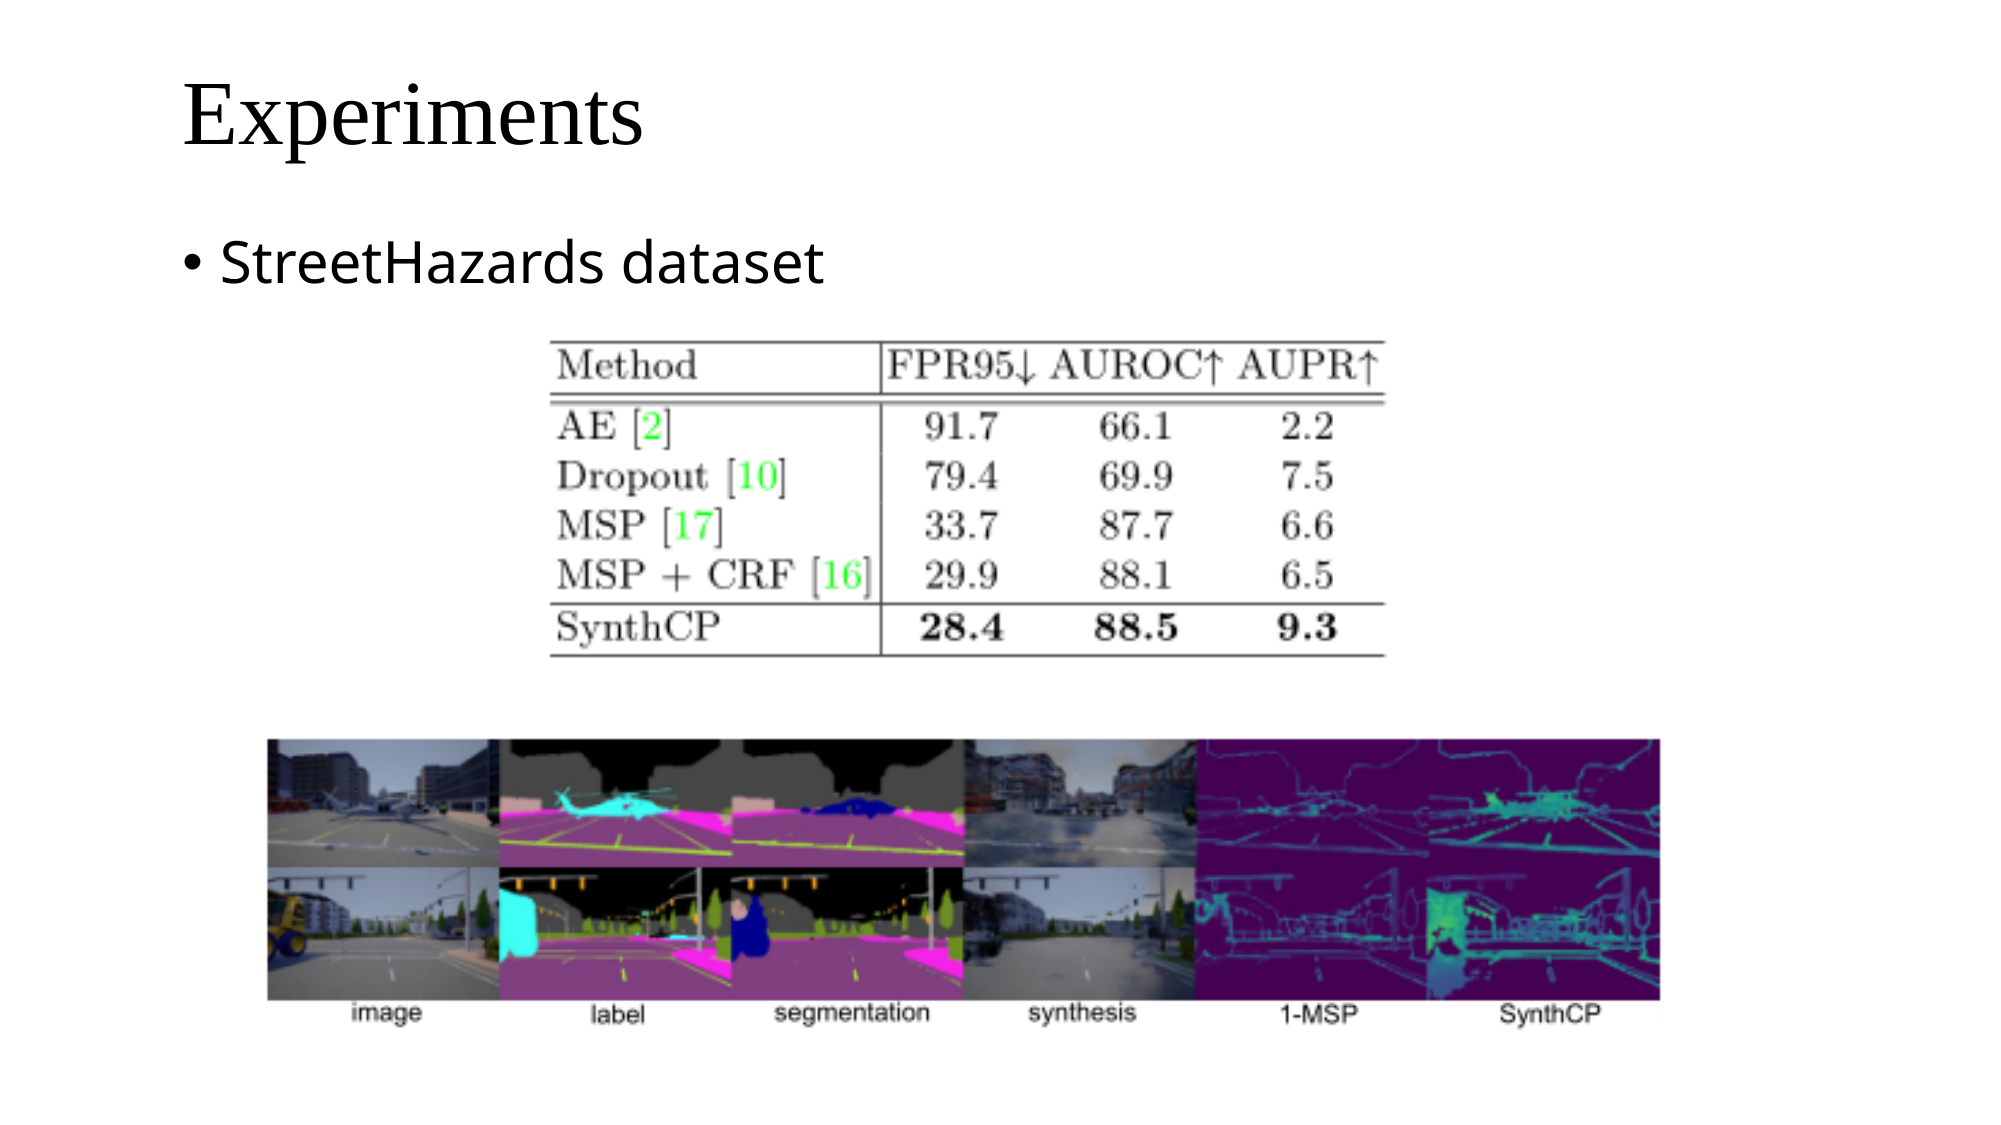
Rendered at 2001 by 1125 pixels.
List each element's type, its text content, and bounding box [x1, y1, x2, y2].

title Experiments [167, 54, 1893, 175]
picture [232, 309, 1709, 1052]
list StreetHazards dataset [167, 225, 1893, 310]
